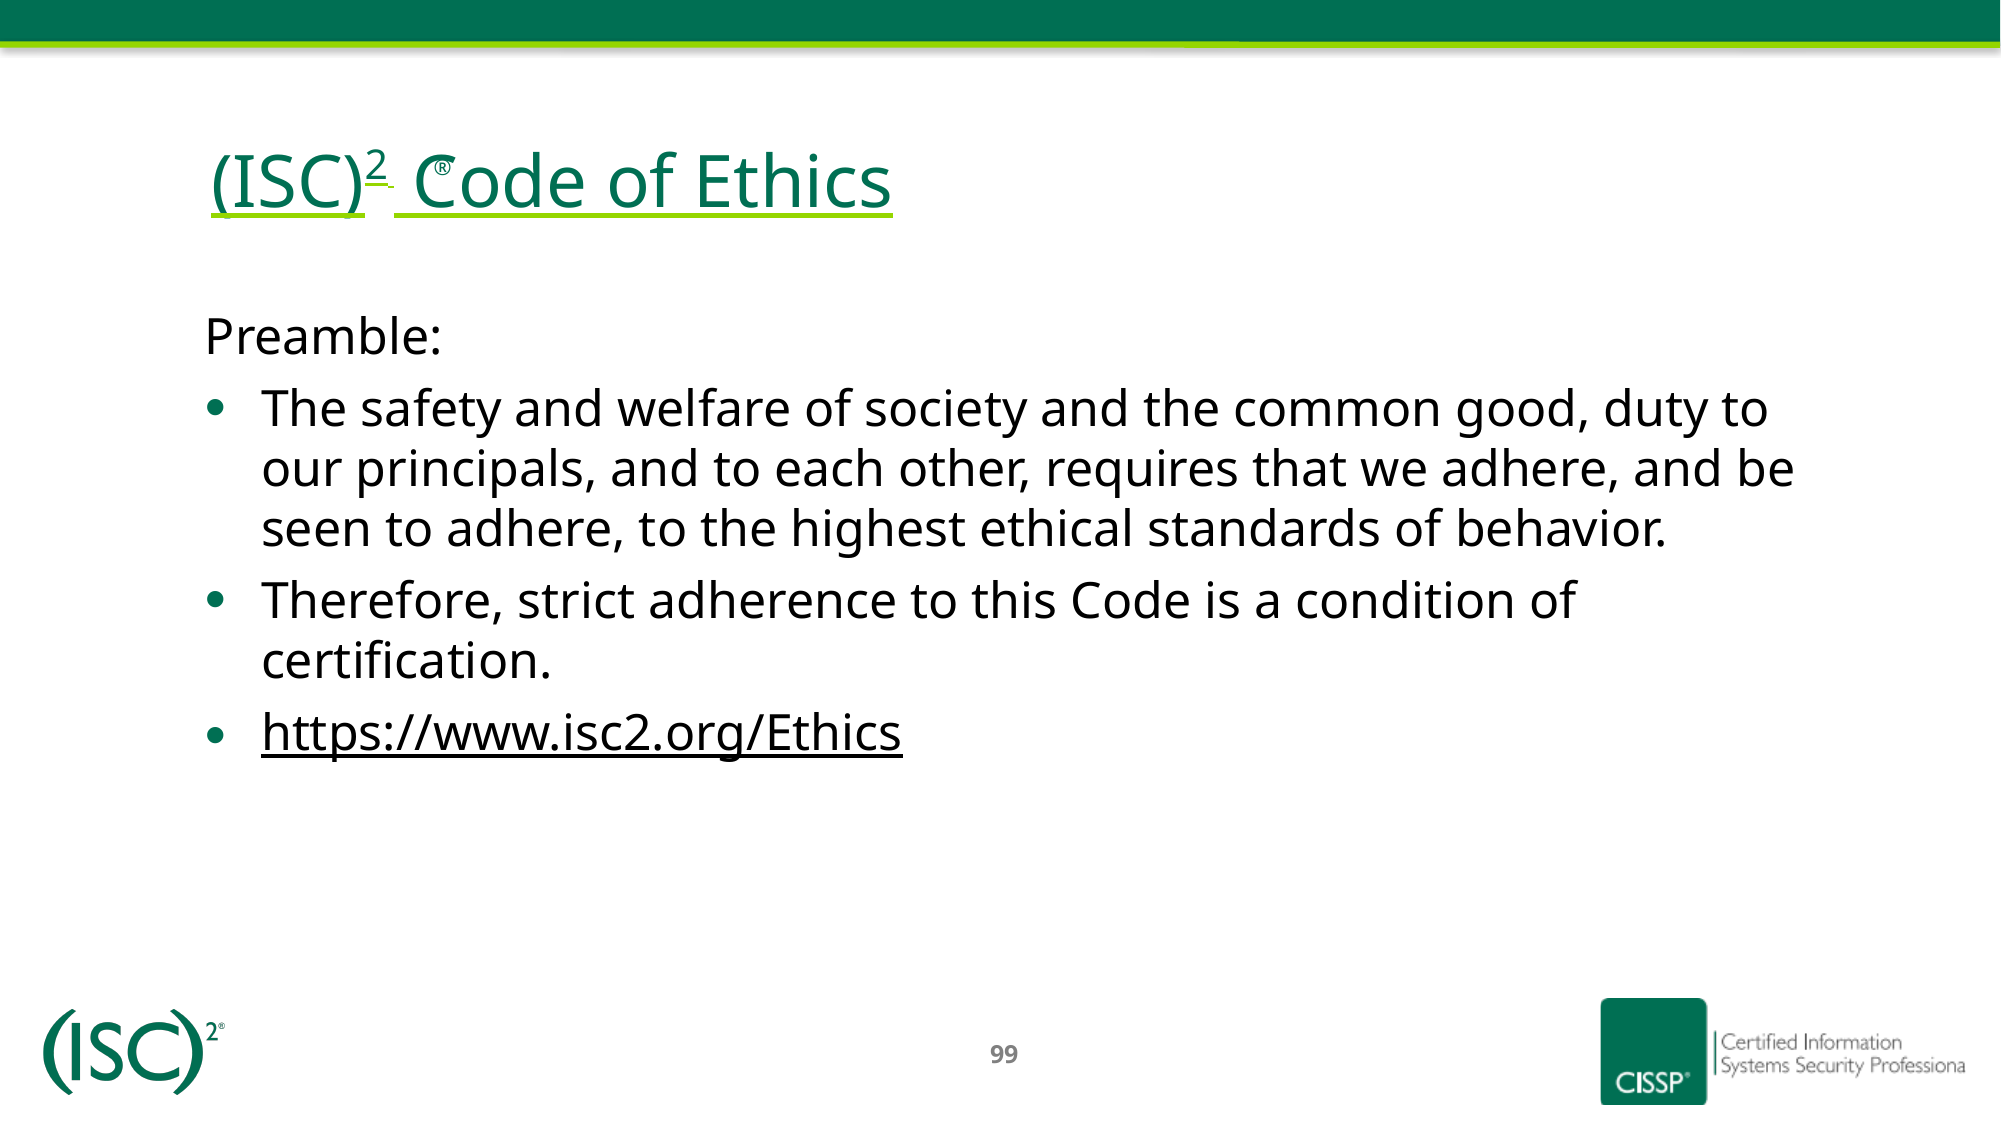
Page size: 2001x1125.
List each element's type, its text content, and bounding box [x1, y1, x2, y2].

text_box ® [418, 145, 489, 227]
list Preamble: The safety and welfare of society and the common good, duty to our principals, and to each other, requires that we adhere, and be seen to adhere, to the highest ethical standards of behavior. Therefore, strict adherence to this Code is a condition of certification. https://www.isc2.org/Ethics [189, 297, 1857, 961]
title (ISC)2 Code of Ethics [196, 91, 1618, 280]
picture [40, 1005, 228, 1099]
